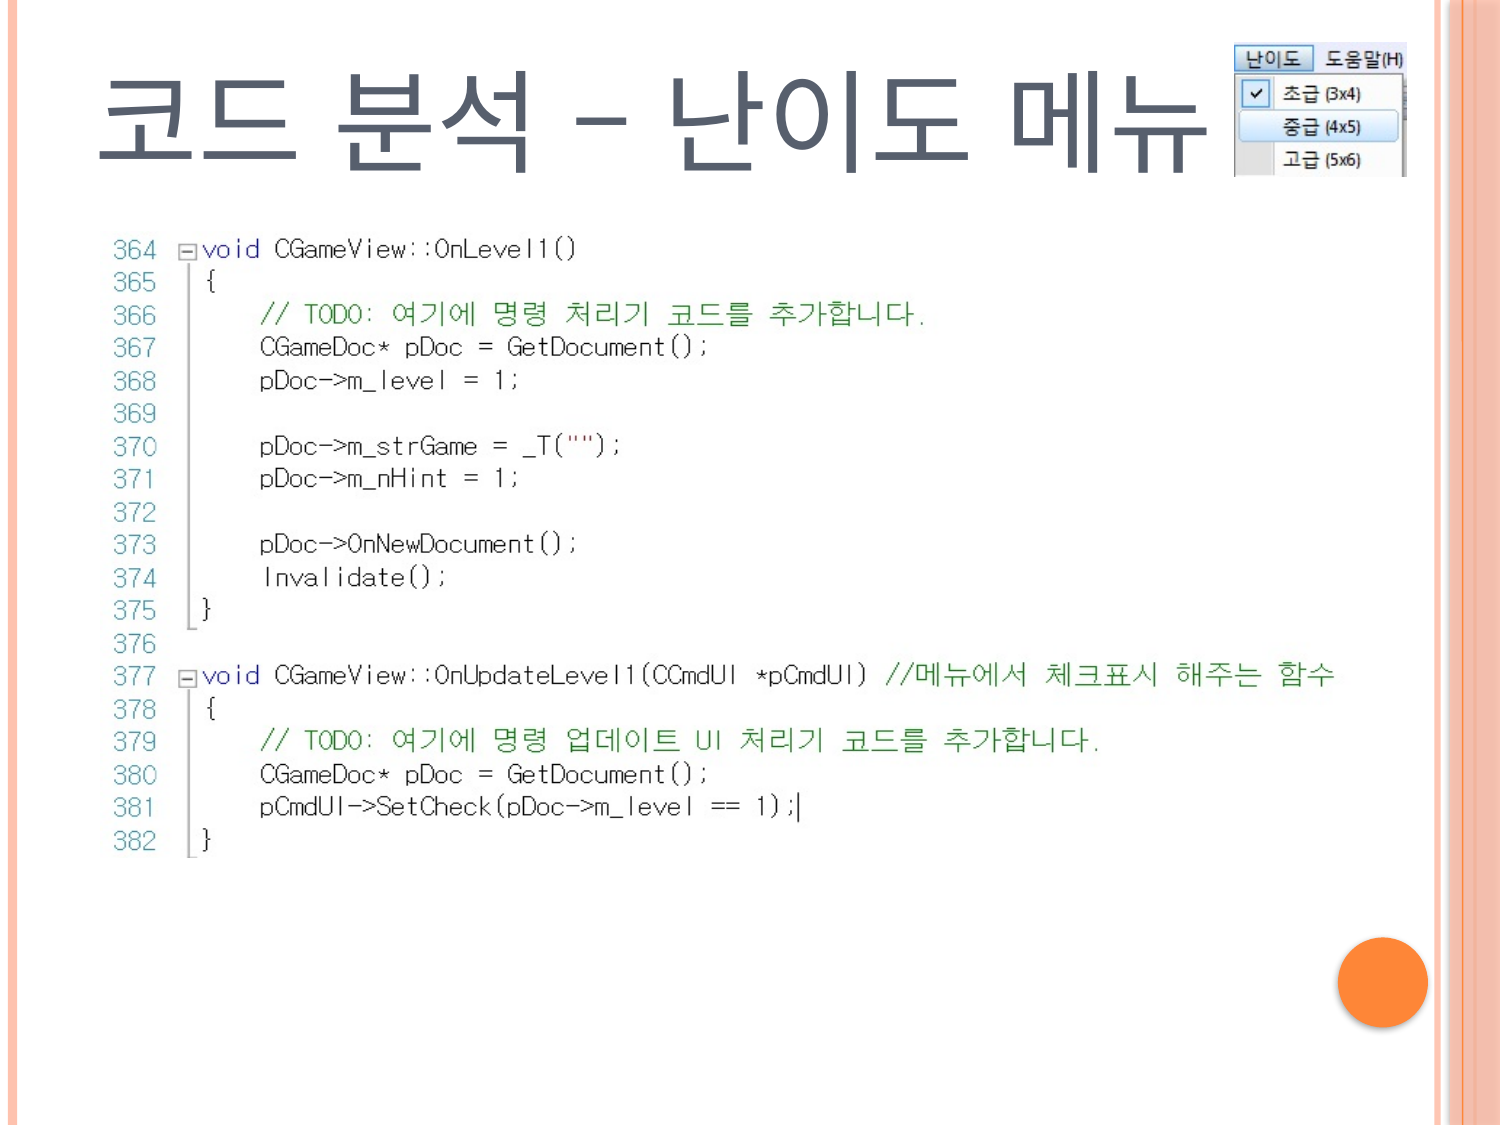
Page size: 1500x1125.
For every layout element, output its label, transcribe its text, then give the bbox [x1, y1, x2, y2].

picture [1233, 42, 1407, 178]
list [100, 231, 1353, 858]
title 코드 분석 – 난이도 메뉴 [41, 30, 1267, 195]
